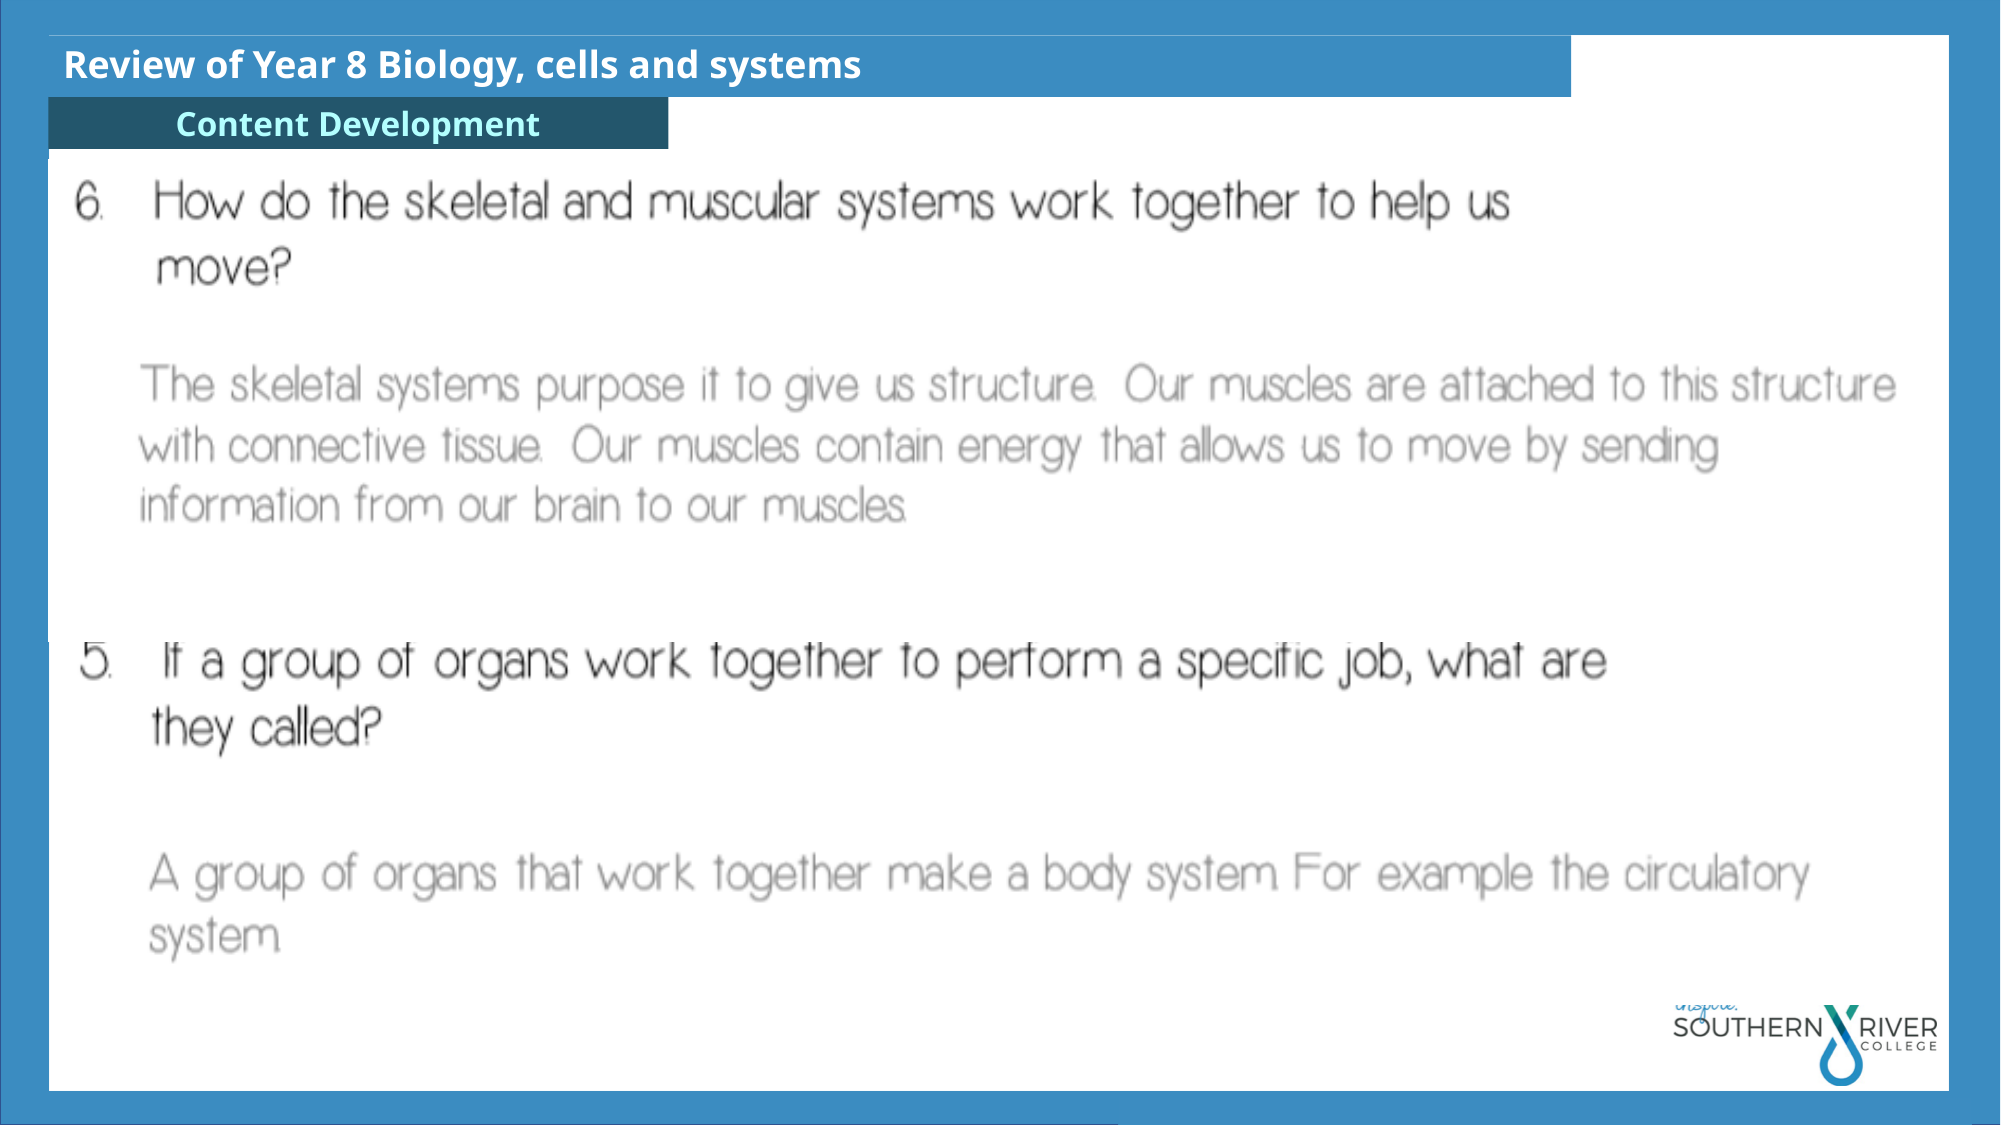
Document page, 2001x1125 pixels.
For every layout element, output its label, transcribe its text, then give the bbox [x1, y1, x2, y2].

list Review of Year 8 Biology, cells and systems [48, 35, 1572, 97]
picture [0, 0, 2001, 1125]
